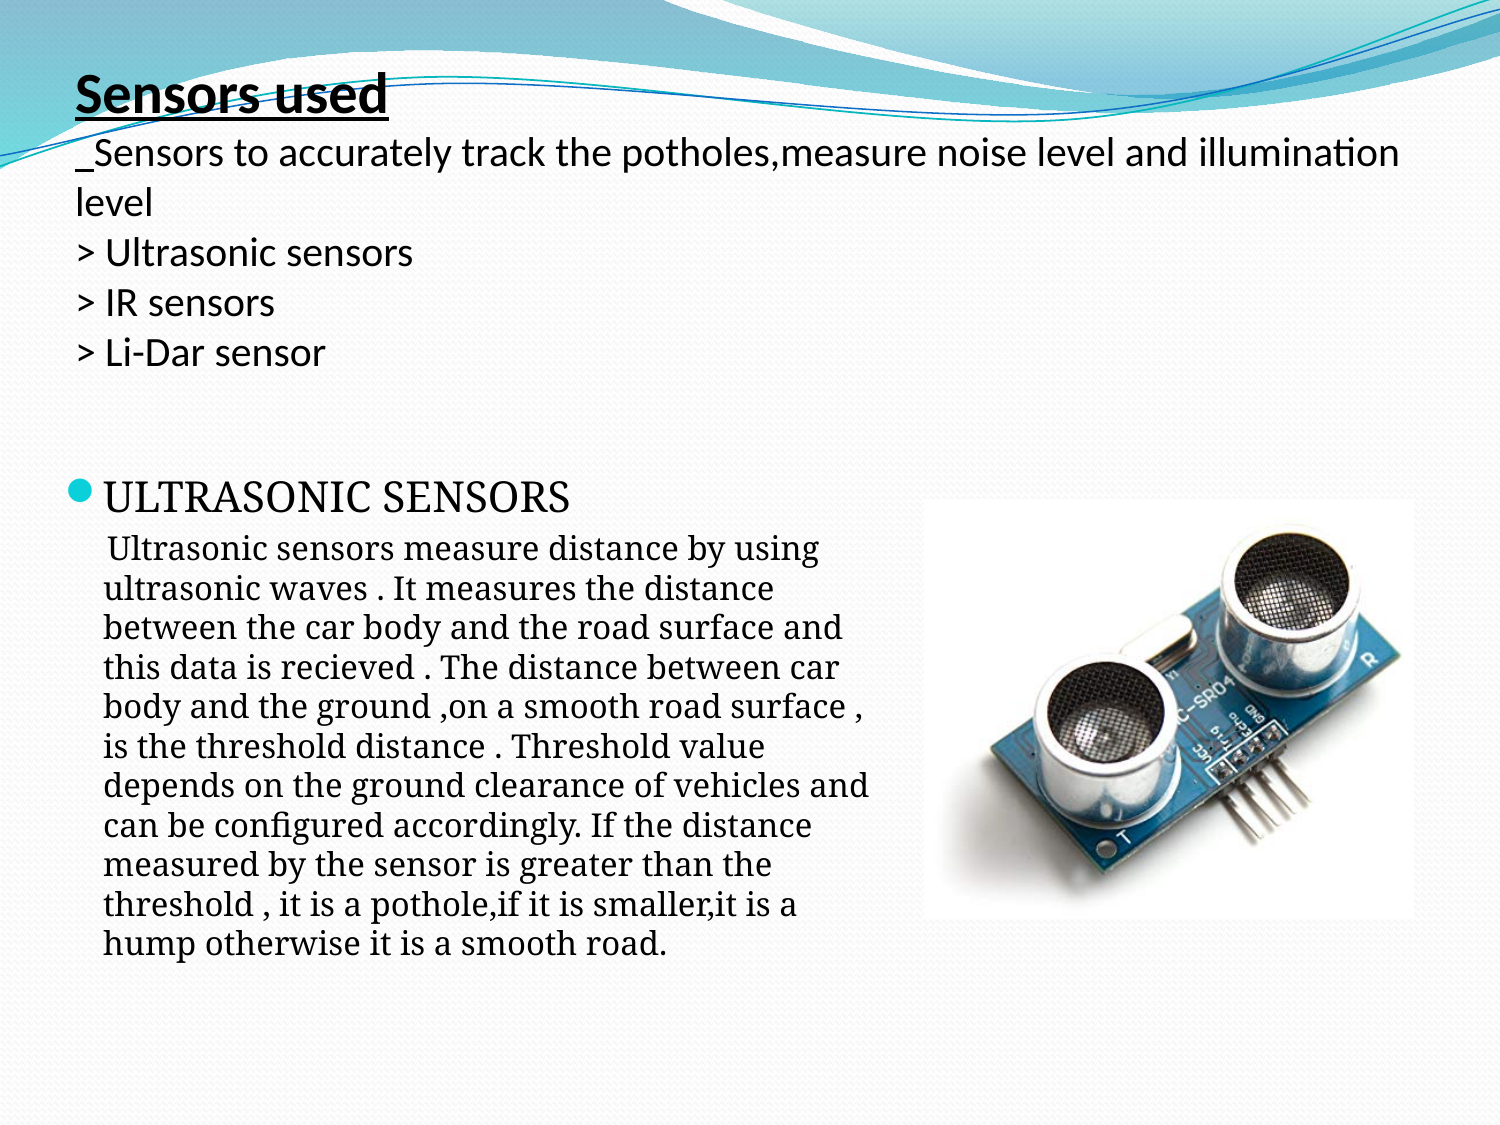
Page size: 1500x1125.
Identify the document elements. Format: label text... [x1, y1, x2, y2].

subtitle ULTRASONIC SENSORS Ultrasonic sensors measure distance by using ultrasonic waves . It measures the distance between the car body and the road surface and this data is recieved . The distance between car body and the ground ,on a smooth road surface , is the threshold distance . Threshold value depends on the ground clearance of vehicles and can be configured accordingly. If the distance measured by the sensor is greater than the threshold , it is a pothole,if it is smaller,it is a hump otherwise it is a smooth road. [50, 462, 888, 1013]
title Sensors used Sensors to accurately track the potholes,measure noise level and illumination level > Ultrasonic sensors > IR sensors > Li-Dar sensor [75, 37, 1425, 425]
picture [924, 499, 1414, 918]
